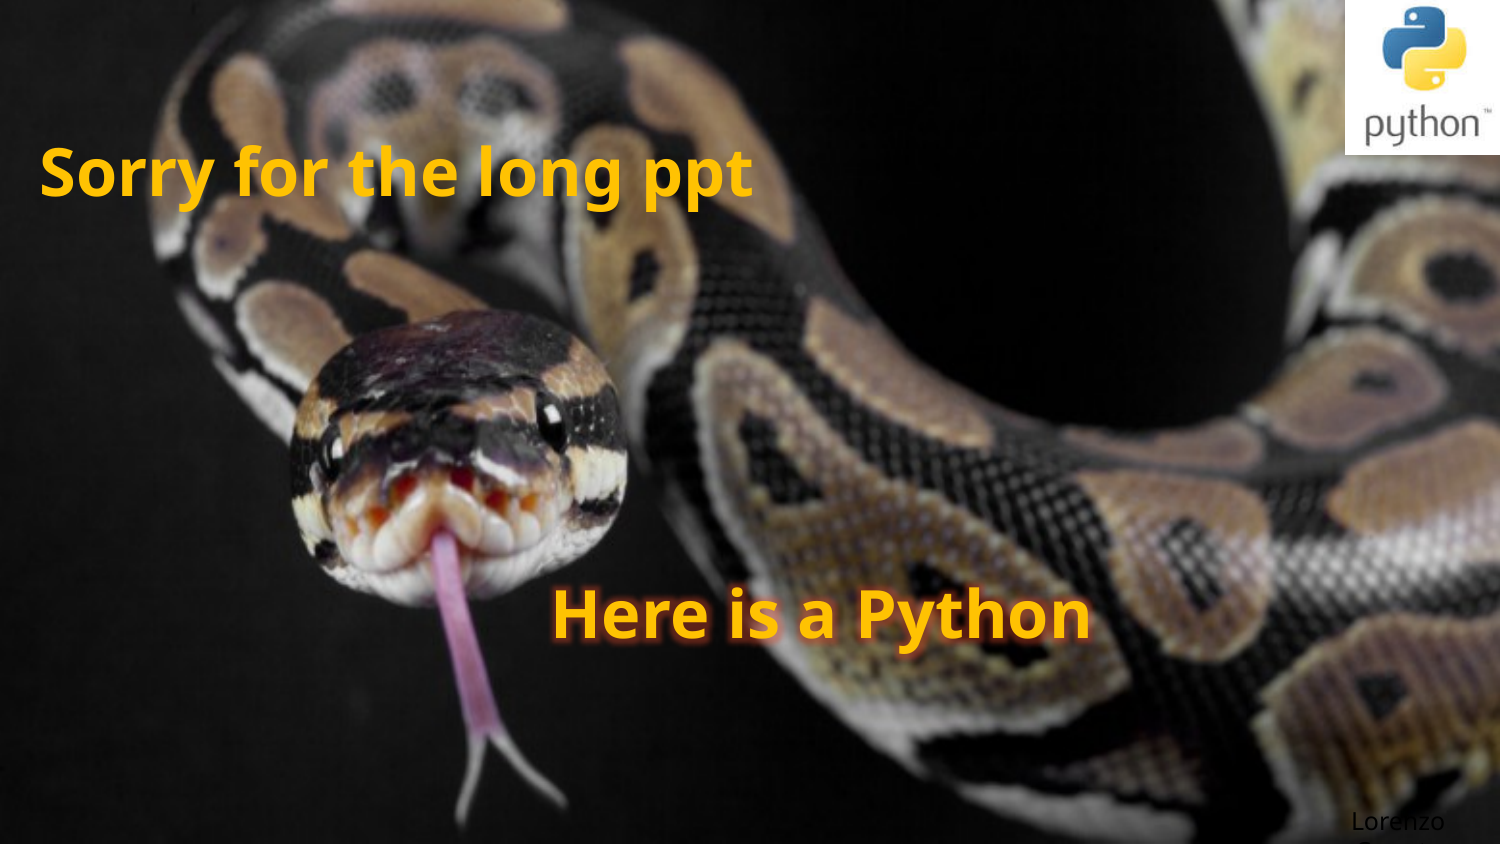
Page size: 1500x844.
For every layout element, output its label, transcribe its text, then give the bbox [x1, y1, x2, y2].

text_box Here is a Python [535, 438, 1475, 667]
picture [0, 0, 1500, 844]
title Sorry for the long ppt [24, 0, 963, 225]
